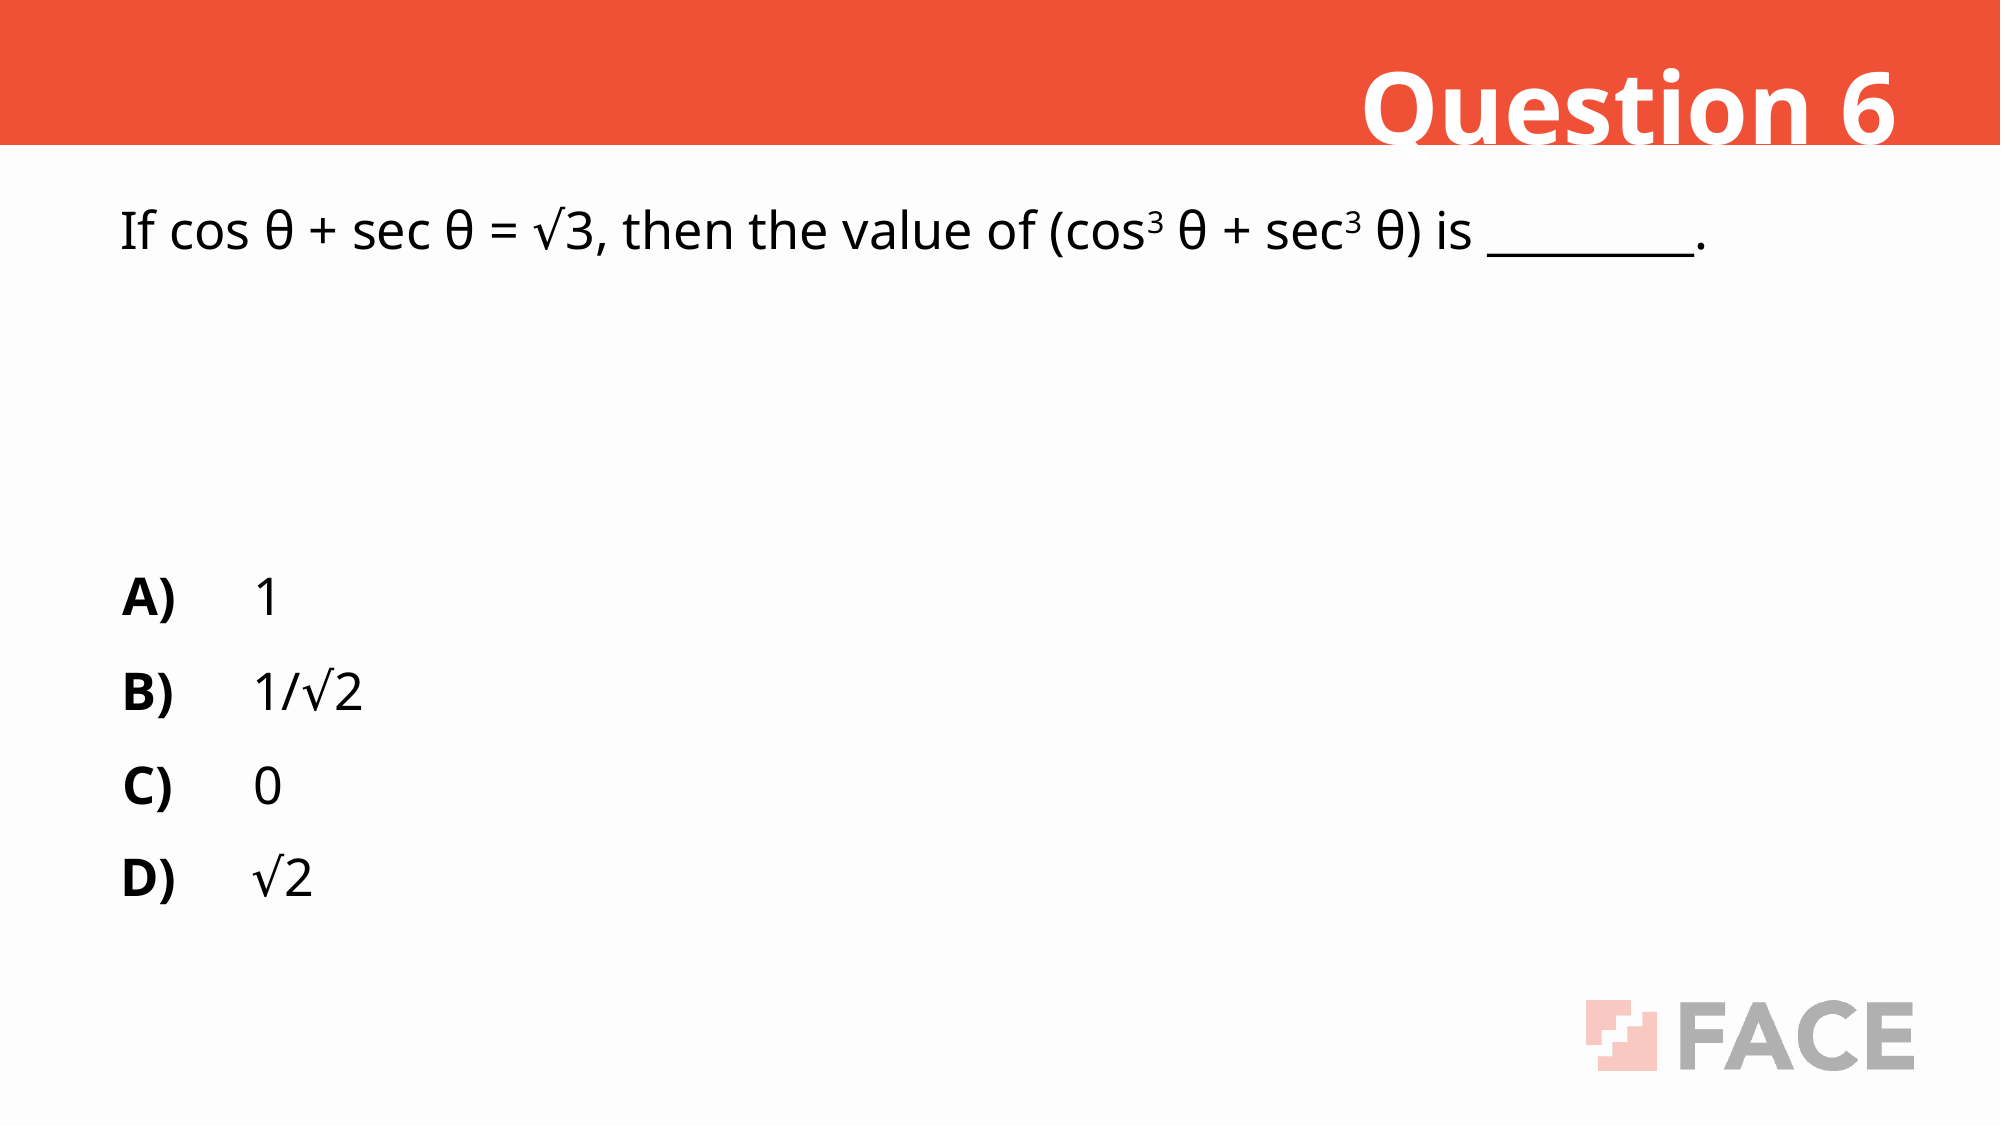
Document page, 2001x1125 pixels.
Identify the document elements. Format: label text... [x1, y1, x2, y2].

text_box C) [107, 713, 223, 823]
text_box D) [105, 806, 220, 915]
text_box B) [106, 619, 221, 728]
text_box If cos θ + sec θ = √3, then the value of (cos3 θ + sec3 θ) is _________. [105, 189, 1893, 267]
text_box 0 [238, 713, 1896, 823]
text_box A) [107, 525, 223, 634]
text_box √2 [236, 806, 1893, 915]
text_box [0, 0, 2000, 147]
text_box Question 6 [638, 37, 1914, 173]
text_box 1 [238, 525, 1896, 634]
text_box 1/√2 [237, 619, 1894, 728]
picture [1586, 1000, 1914, 1072]
